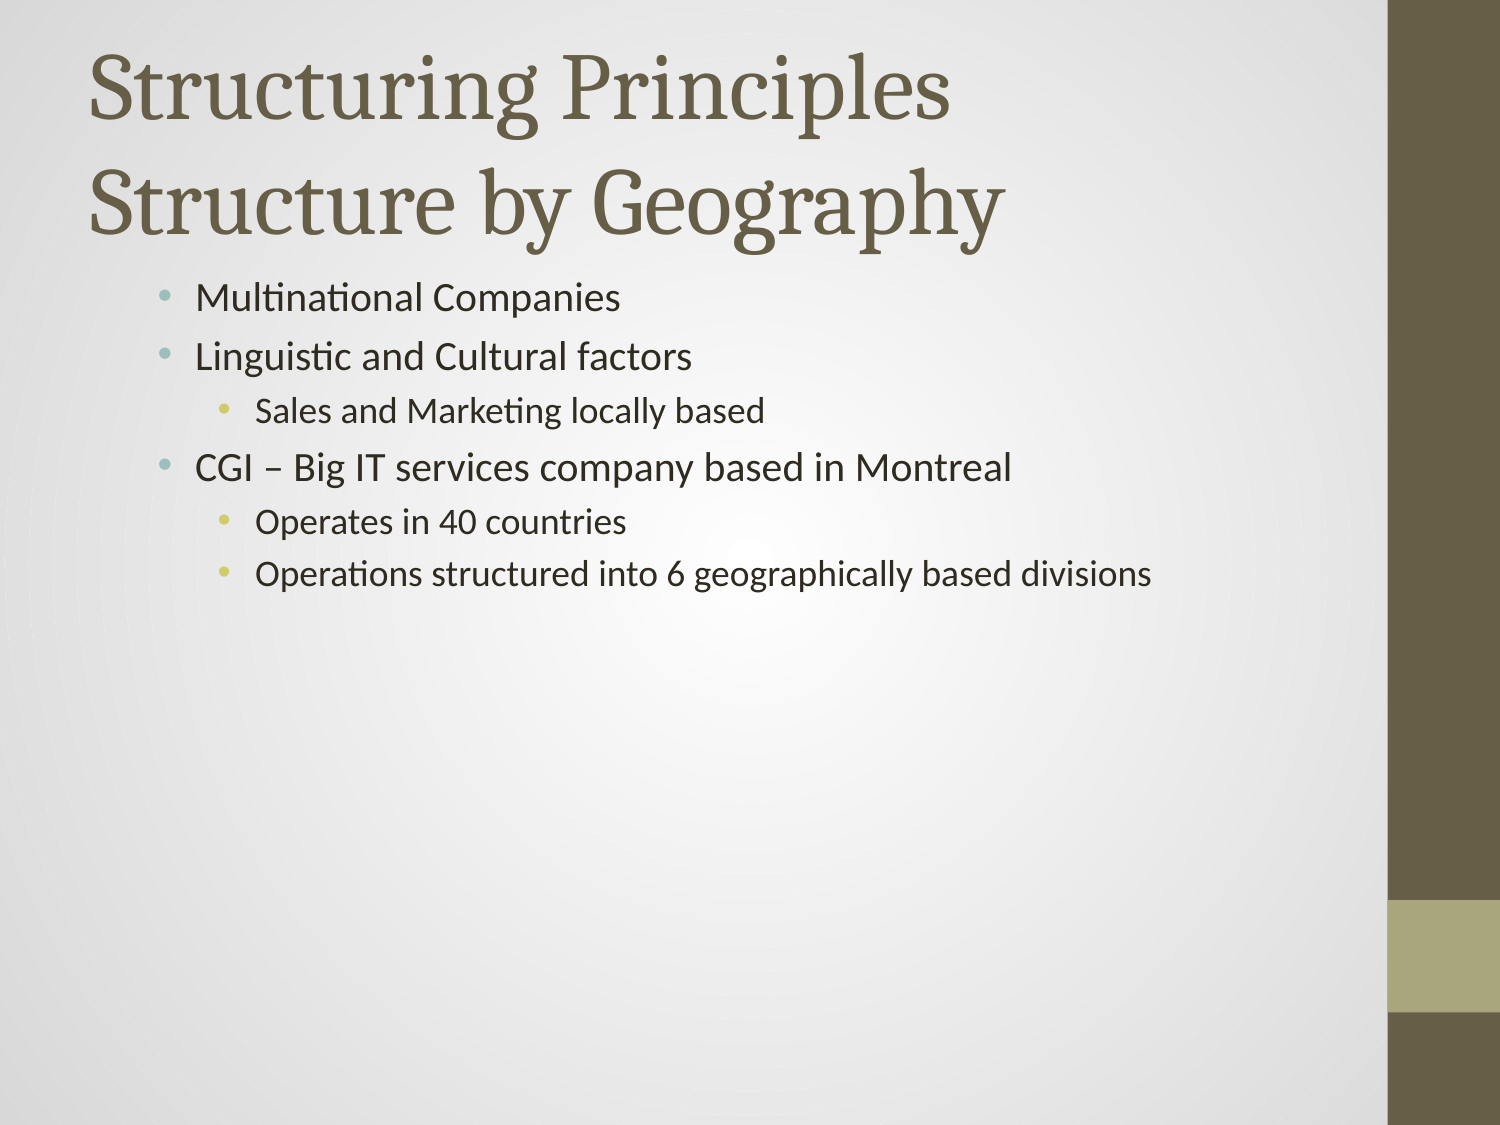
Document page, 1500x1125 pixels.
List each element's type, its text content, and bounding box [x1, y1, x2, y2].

title Structuring Principles Structure by Geography [75, 45, 1325, 233]
list Multinational Companies Linguistic and Cultural factors Sales and Marketing locally based CGI – Big IT services company based in Montreal Operates in 40 countries Operations structured into 6 geographically based divisions [75, 262, 1325, 1050]
